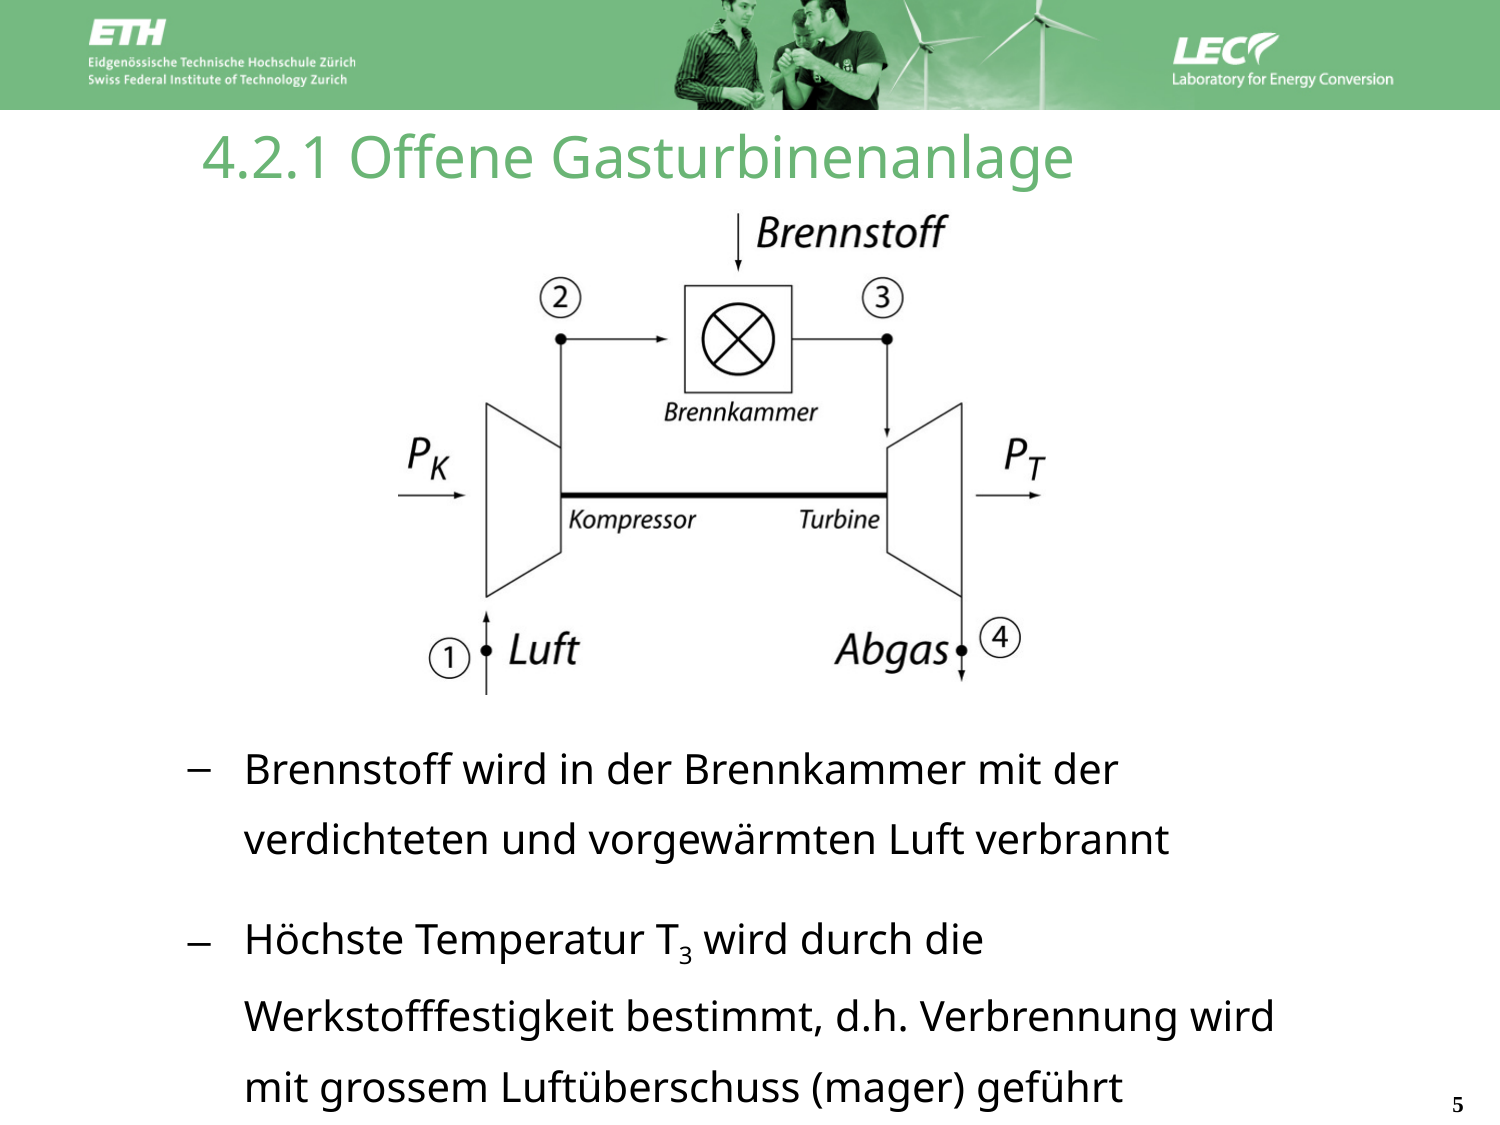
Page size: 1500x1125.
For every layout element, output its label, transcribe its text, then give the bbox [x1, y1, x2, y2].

title 4.2.1 Offene Gasturbinenanlage [187, 119, 1339, 191]
picture [397, 209, 1046, 695]
text_box Brennstoff wird in der Brennkammer mit der verdichteten und vorgewärmten Luft verbrannt Höchste Temperatur T3 wird durch die Werkstofffestigkeit bestimmt, d.h. Verbrennung wird mit grossem Luftüberschuss (mager) geführt [187, 721, 1339, 1125]
picture [0, 0, 1500, 110]
